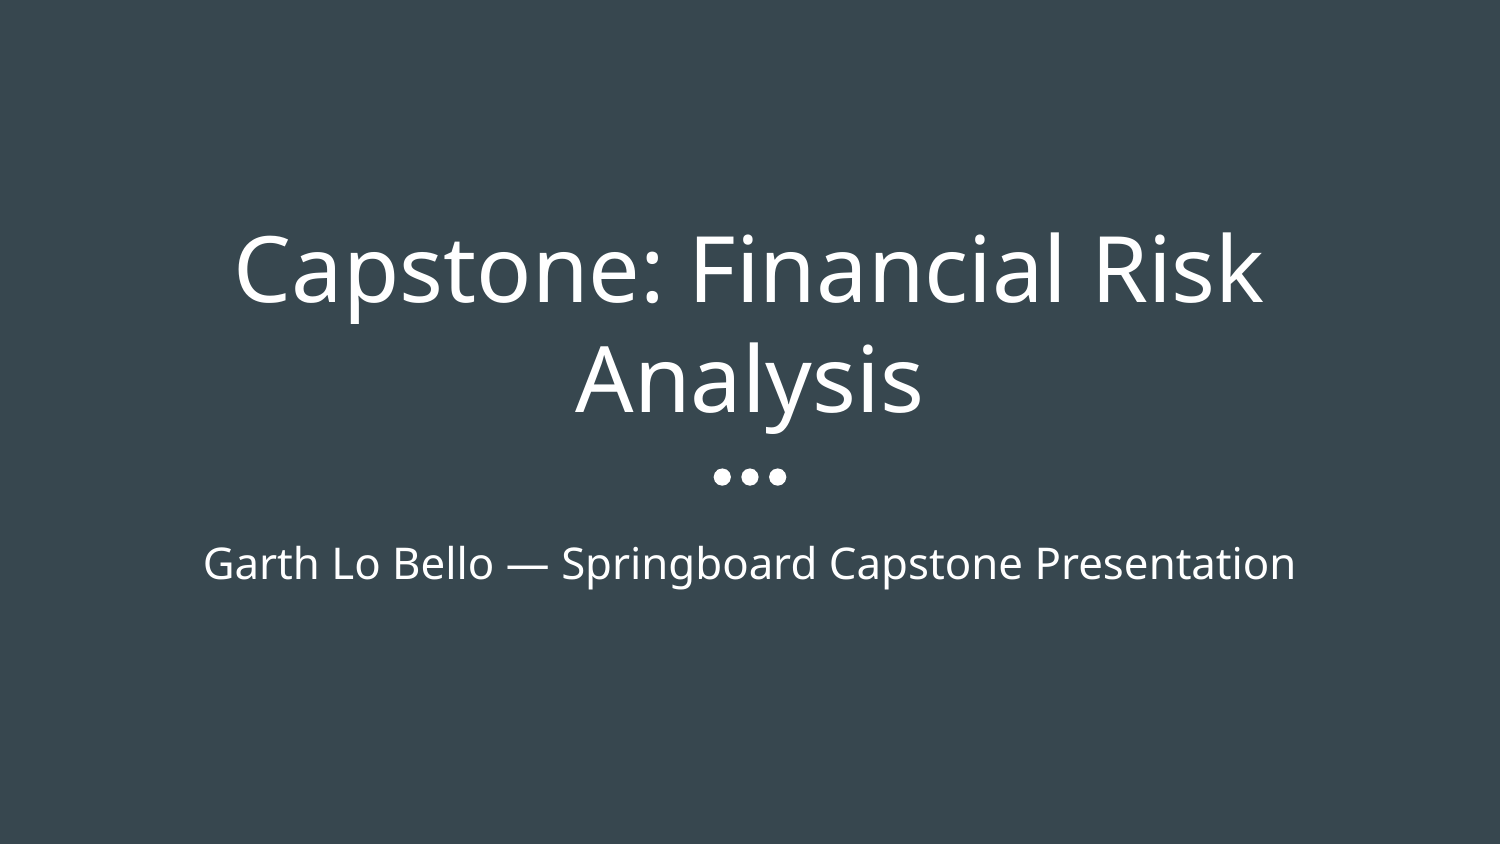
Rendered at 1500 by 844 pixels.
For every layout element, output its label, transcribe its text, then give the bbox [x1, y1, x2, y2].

title Capstone: Financial Risk Analysis [110, 162, 1390, 447]
subtitle Garth Lo Bello — Springboard Capstone Presentation [110, 520, 1390, 651]
